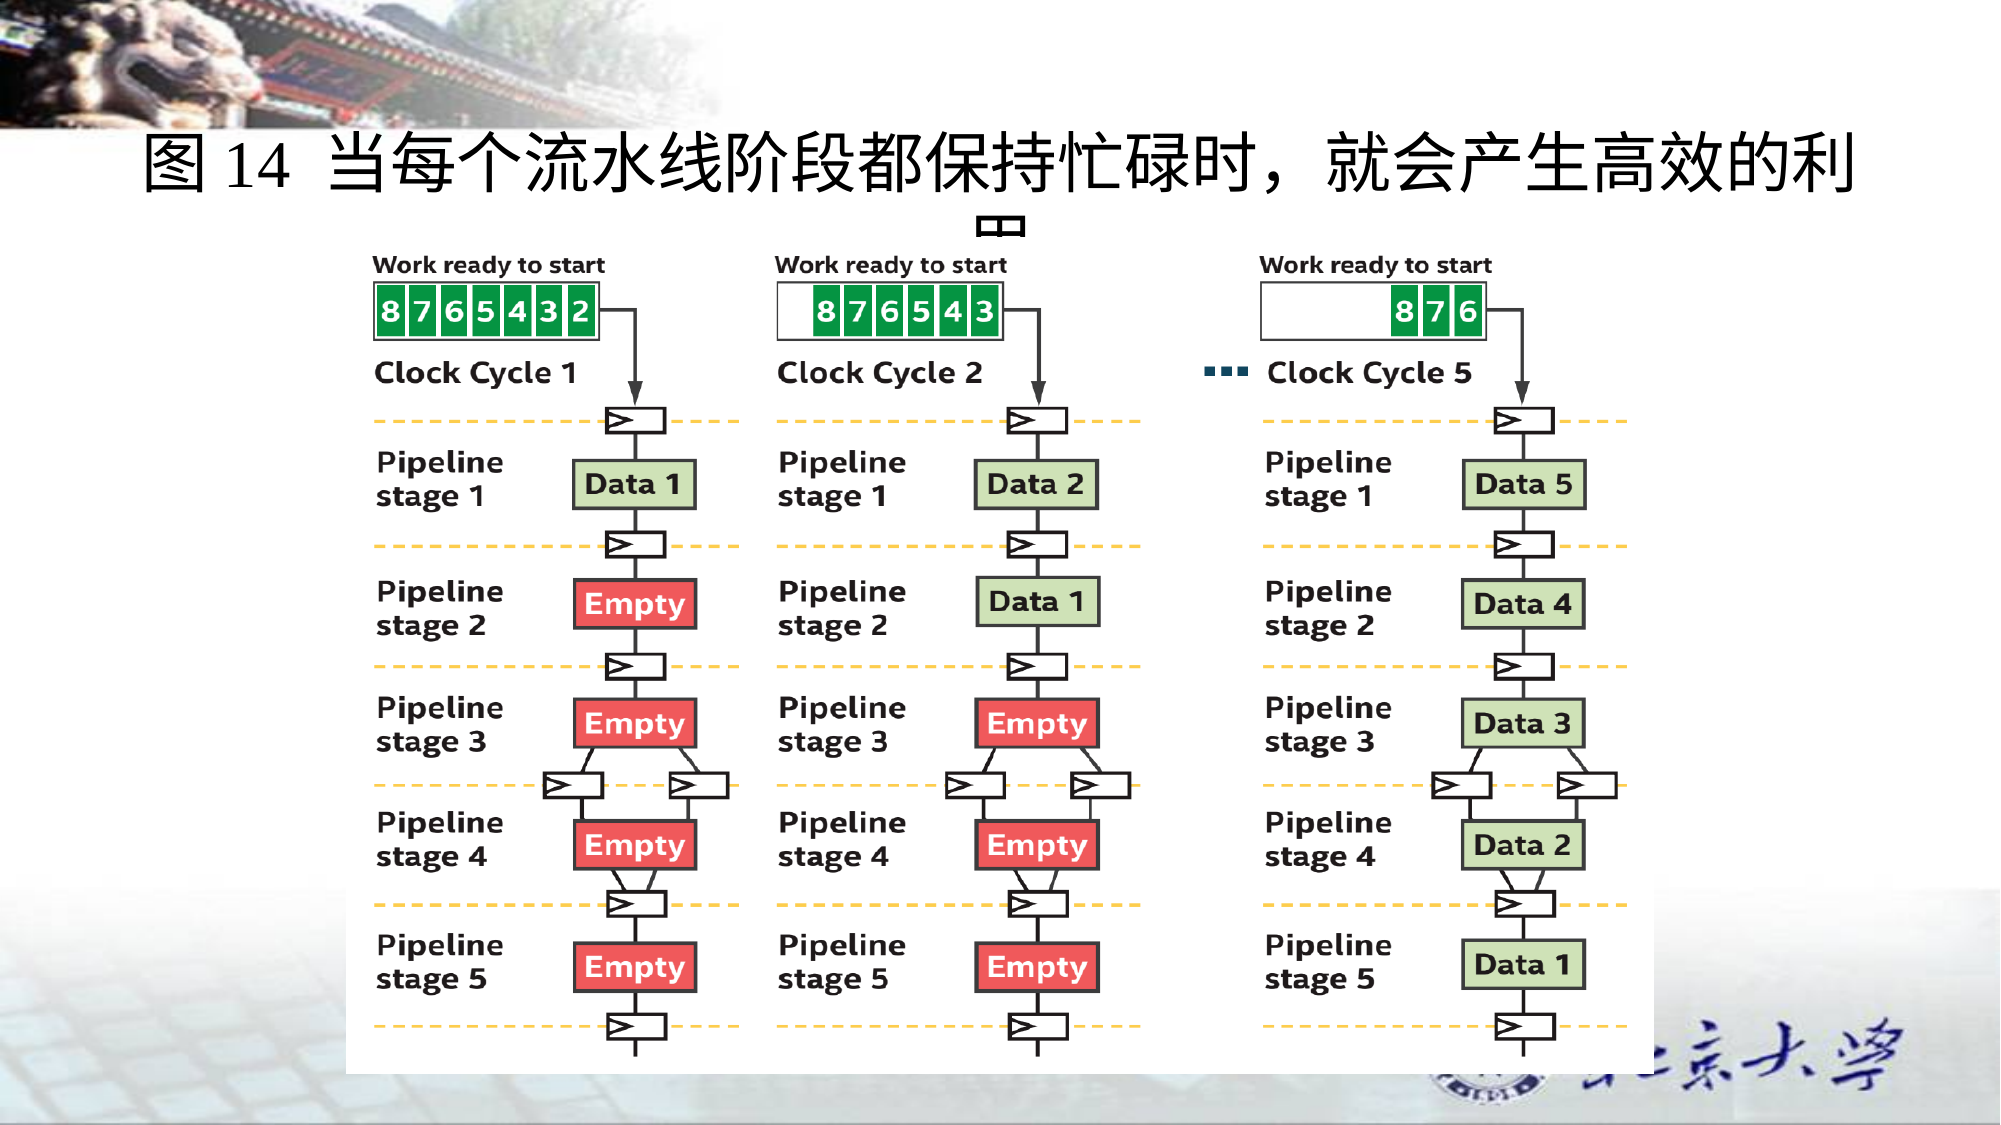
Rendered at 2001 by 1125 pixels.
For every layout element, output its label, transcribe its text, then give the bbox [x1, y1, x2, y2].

title 图14 当每个流水线阶段都保持忙碌时，就会产生高效的利用 [99, 145, 1900, 258]
picture [0, 0, 2000, 1125]
